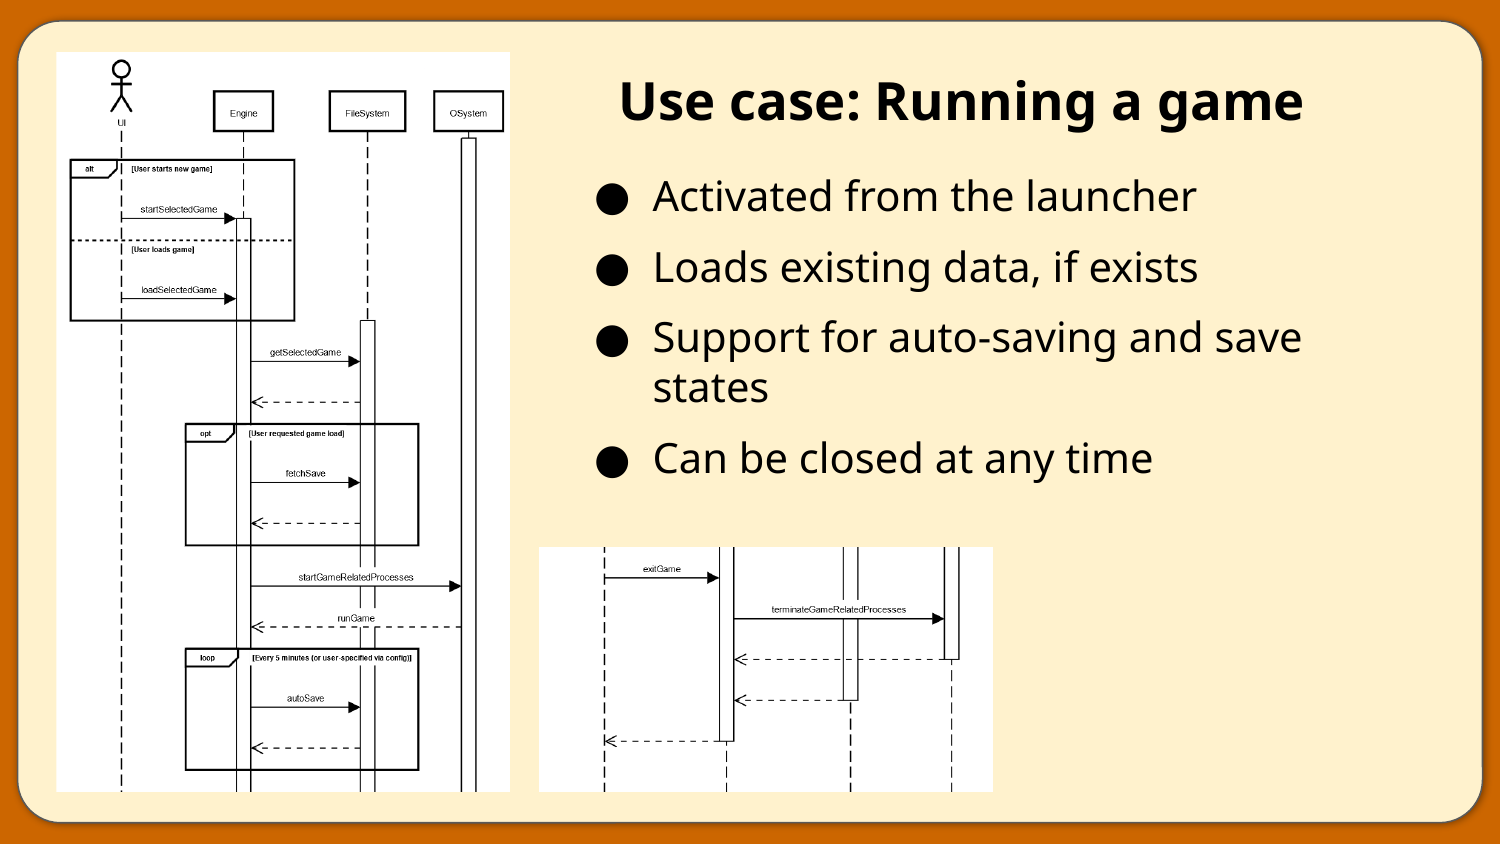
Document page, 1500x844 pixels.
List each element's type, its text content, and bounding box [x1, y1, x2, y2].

picture [533, 547, 999, 792]
text_box Activated from the launcher Loads existing data, if exists Support for auto-saving and save states Can be closed at any time [562, 154, 1395, 556]
title Use case: Running a game [523, 52, 1500, 147]
picture [56, 51, 522, 792]
